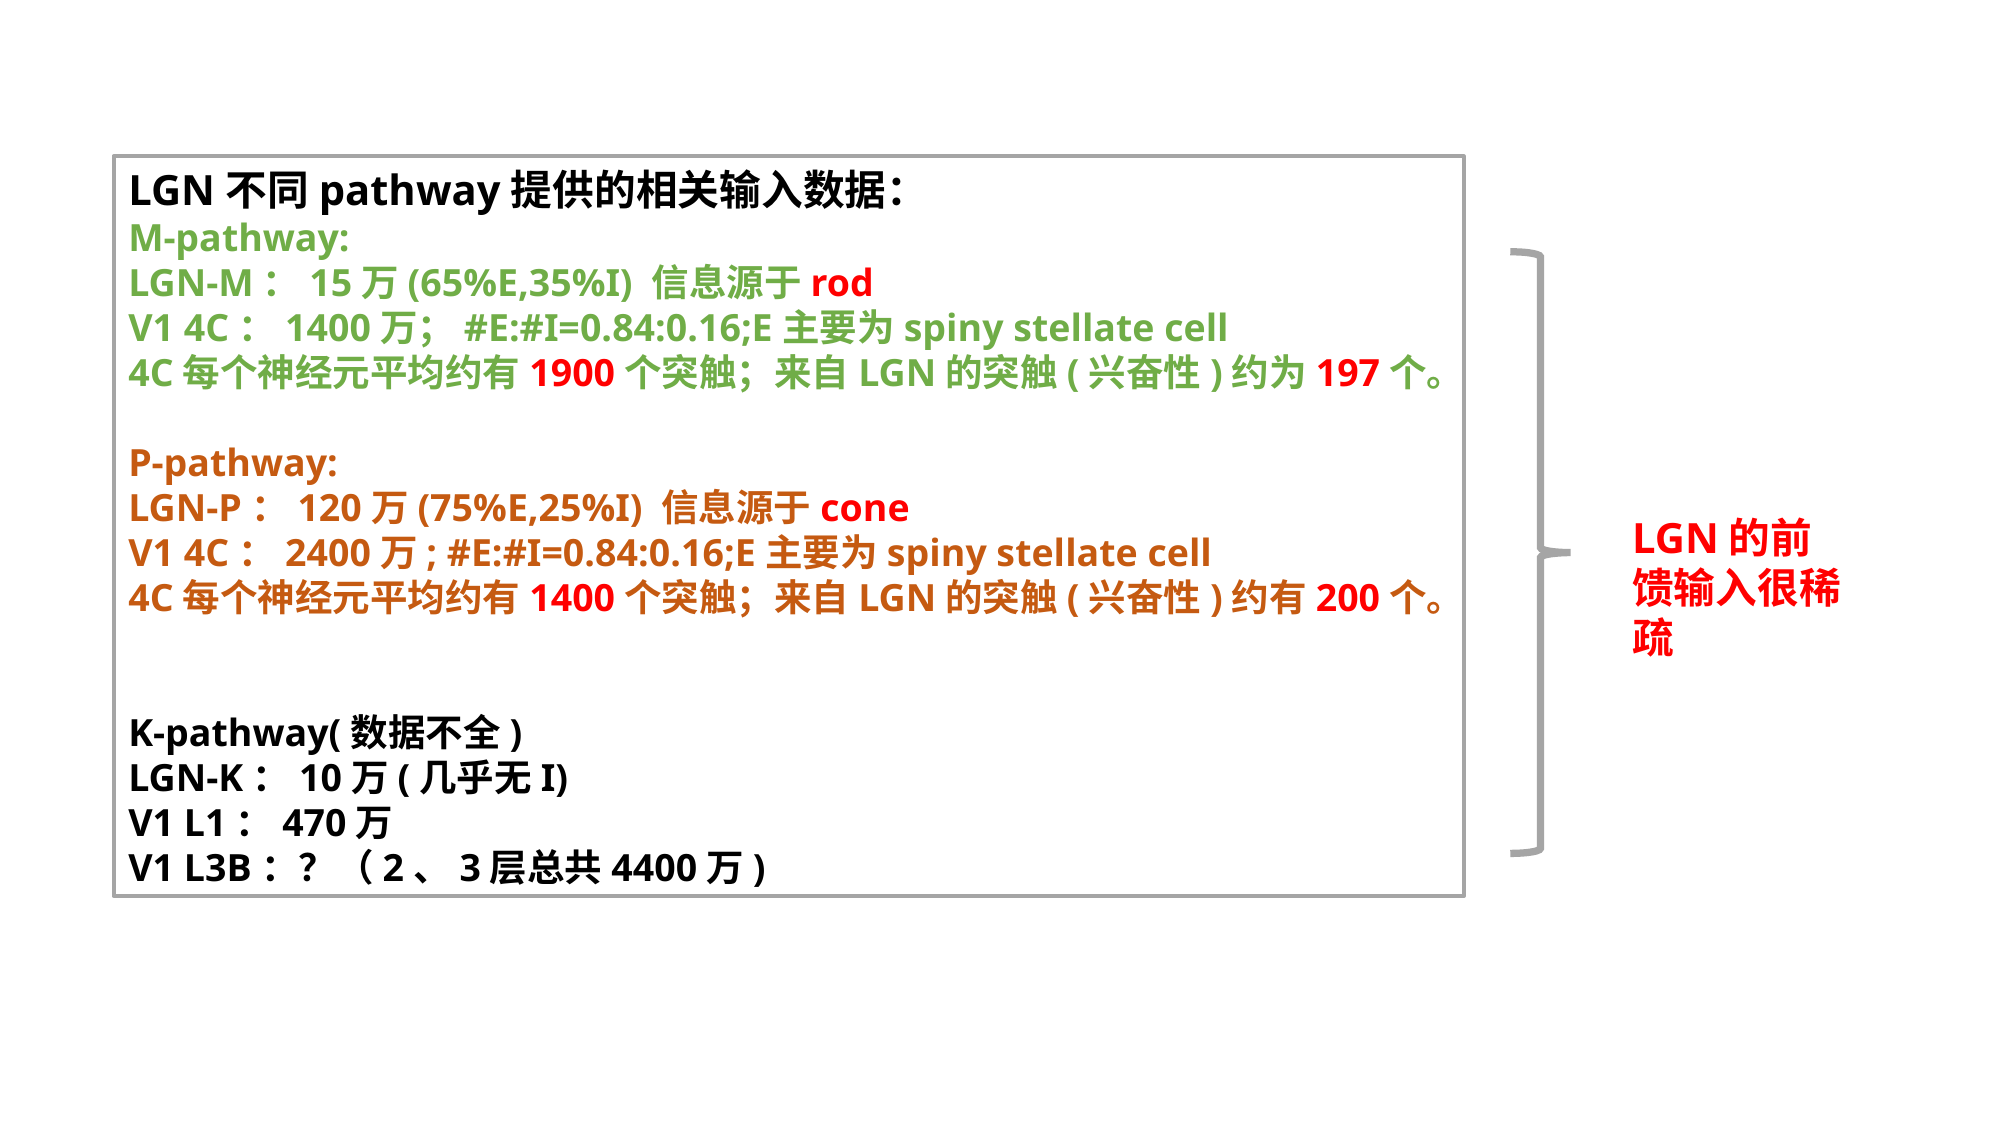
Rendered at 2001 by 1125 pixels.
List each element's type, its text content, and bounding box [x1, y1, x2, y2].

text_box LGN的前馈输入很稀疏 [1617, 504, 1866, 670]
text_box [1510, 251, 1571, 854]
